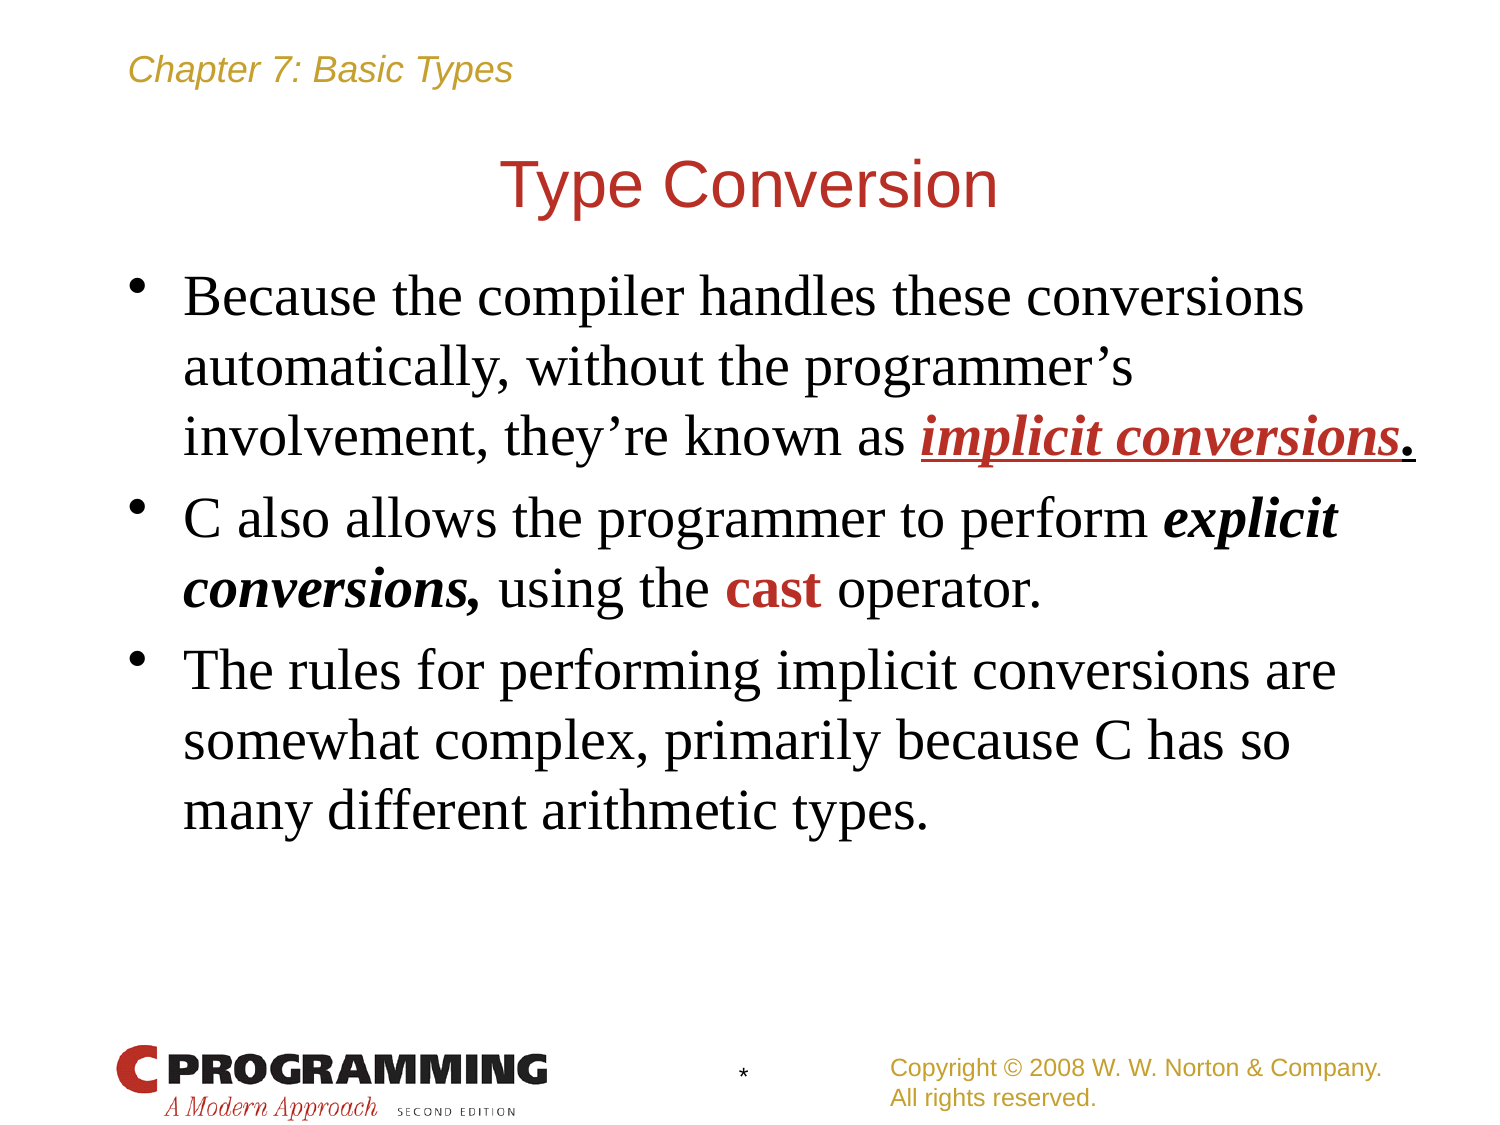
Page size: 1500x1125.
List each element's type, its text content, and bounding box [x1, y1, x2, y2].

title Type Conversion [112, 125, 1388, 238]
list Because the compiler handles these conversions automatically, without the programmer’s involvement, they’re known as implicit conversions. C also allows the programmer to perform explicit conversions, using the cast operator. The rules for performing implicit conversions are somewhat complex, primarily because C has so many different arithmetic types. [112, 249, 1436, 1038]
text_box * [687, 1050, 800, 1100]
picture [112, 1041, 550, 1123]
text_box Copyright © 2008 W. W. Norton & Company. All rights reserved. [874, 1043, 1388, 1119]
